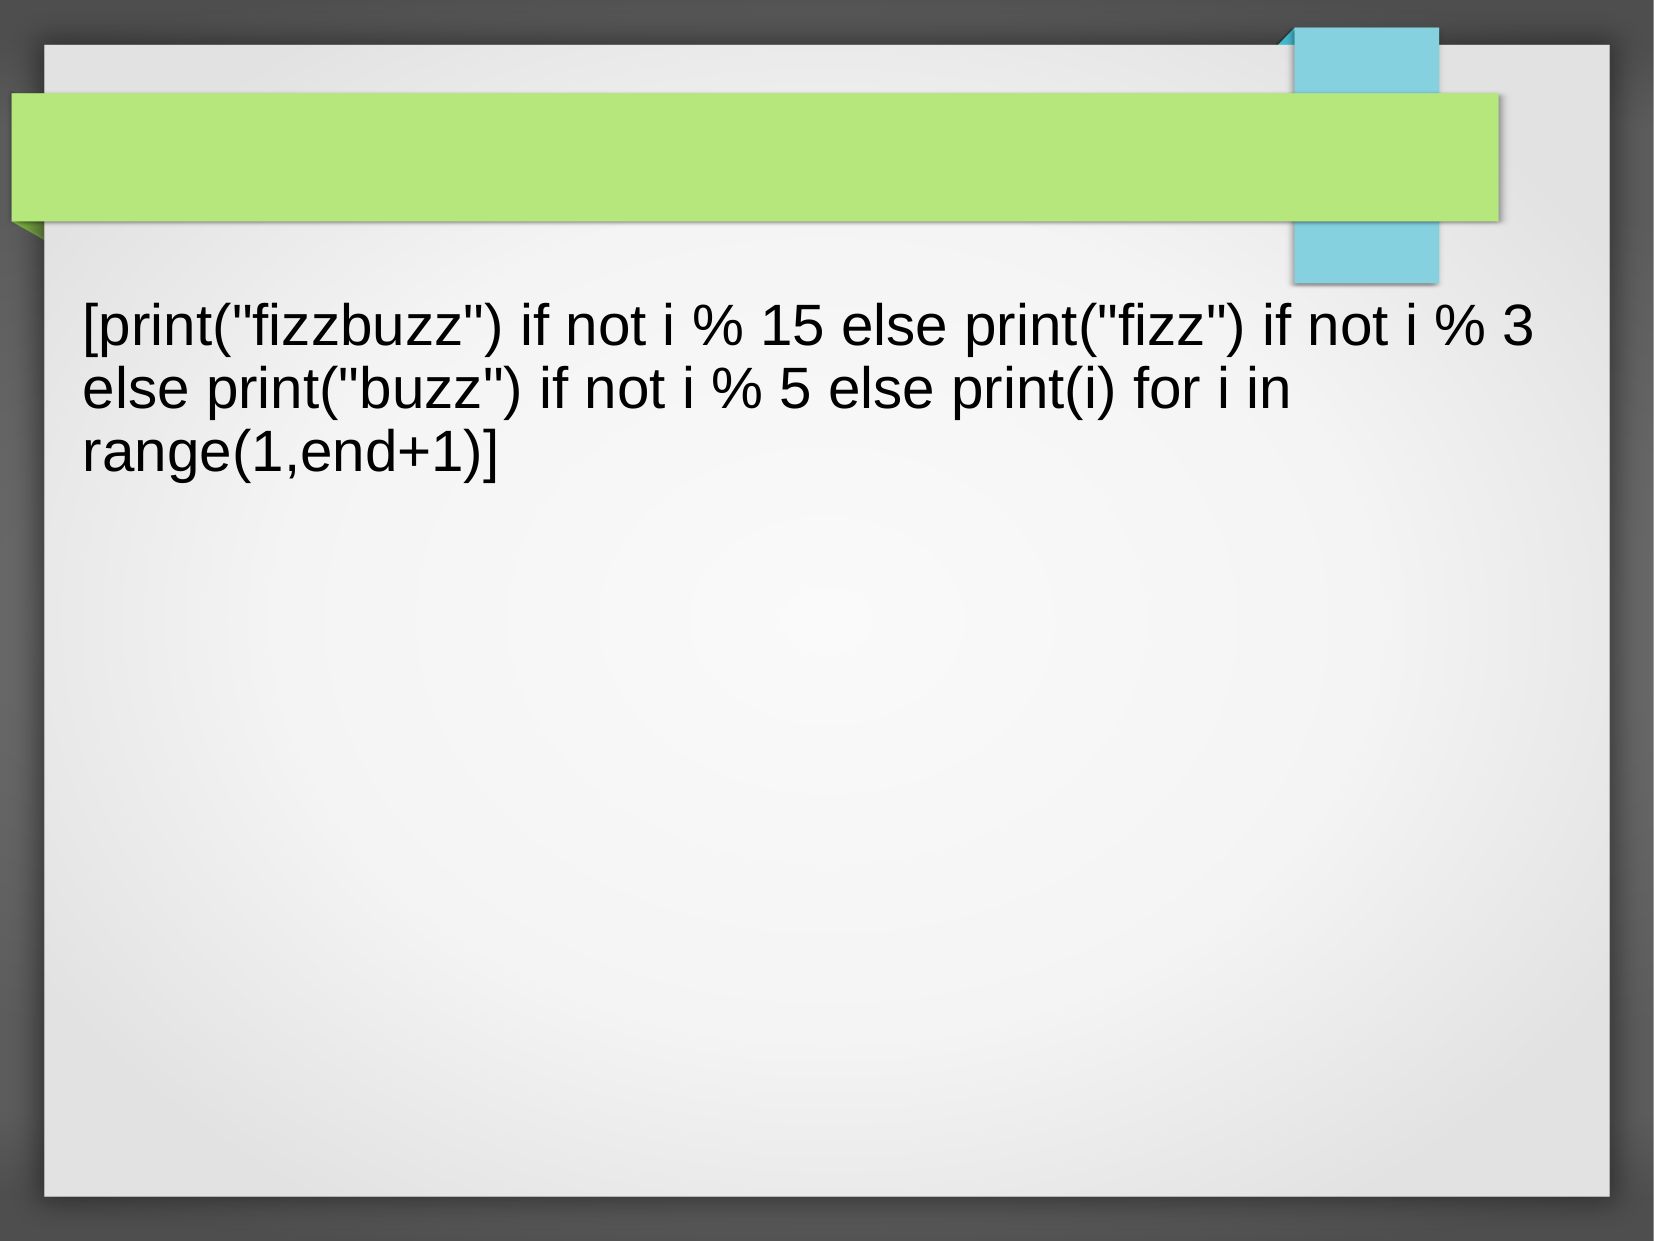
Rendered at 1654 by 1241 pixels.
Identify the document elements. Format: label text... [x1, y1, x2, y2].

list [print("fizzbuzz") if not i % 15 else print("fizz") if not i % 3 else print("buzz") if not i % 5 else print(i) for i in range(1,end+1)] [82, 295, 1571, 1015]
picture [0, 0, 1654, 1241]
